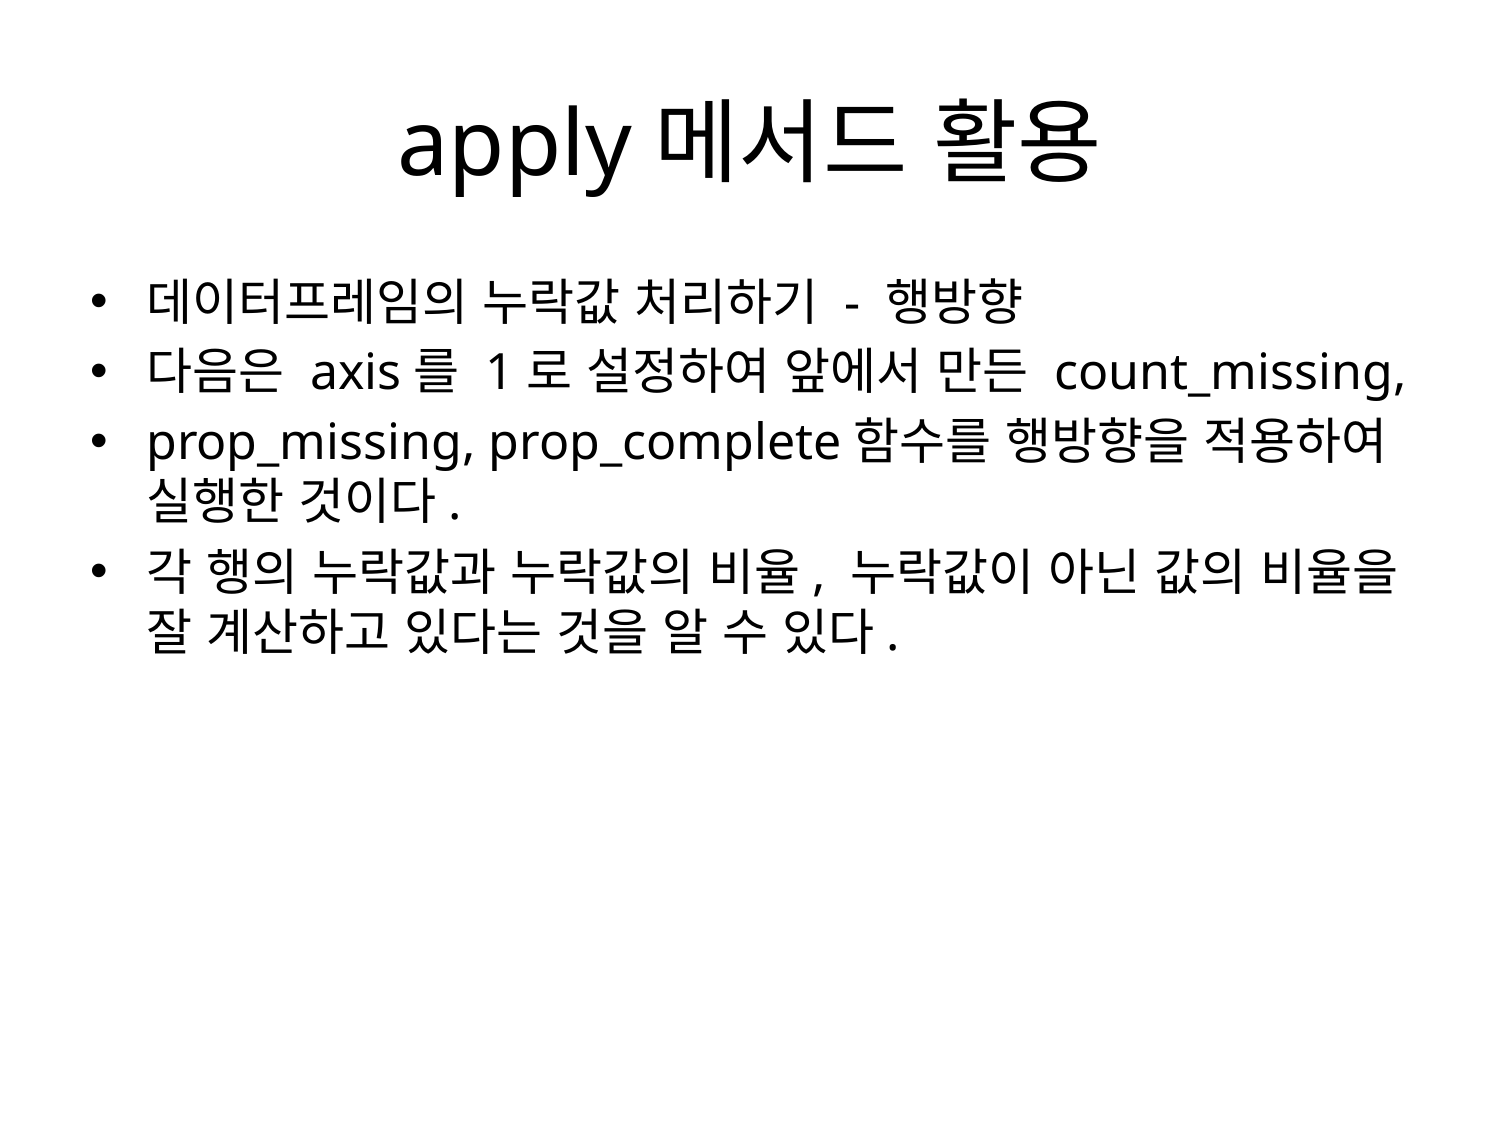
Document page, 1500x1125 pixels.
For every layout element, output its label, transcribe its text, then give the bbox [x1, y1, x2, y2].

list 데이터프레임의 누락값 처리하기 - 행방향 다음은 axis를 1로 설정하여 앞에서 만든 count_missing, prop_missing, prop_complete함수를 행방향을 적용하여 실행한 것이다. 각 행의 누락값과 누락값의 비율, 누락값이 아닌 값의 비율을 잘 계산하고 있다는 것을 알 수 있다. [75, 262, 1425, 1005]
title apply메서드 활용 [75, 45, 1425, 233]
